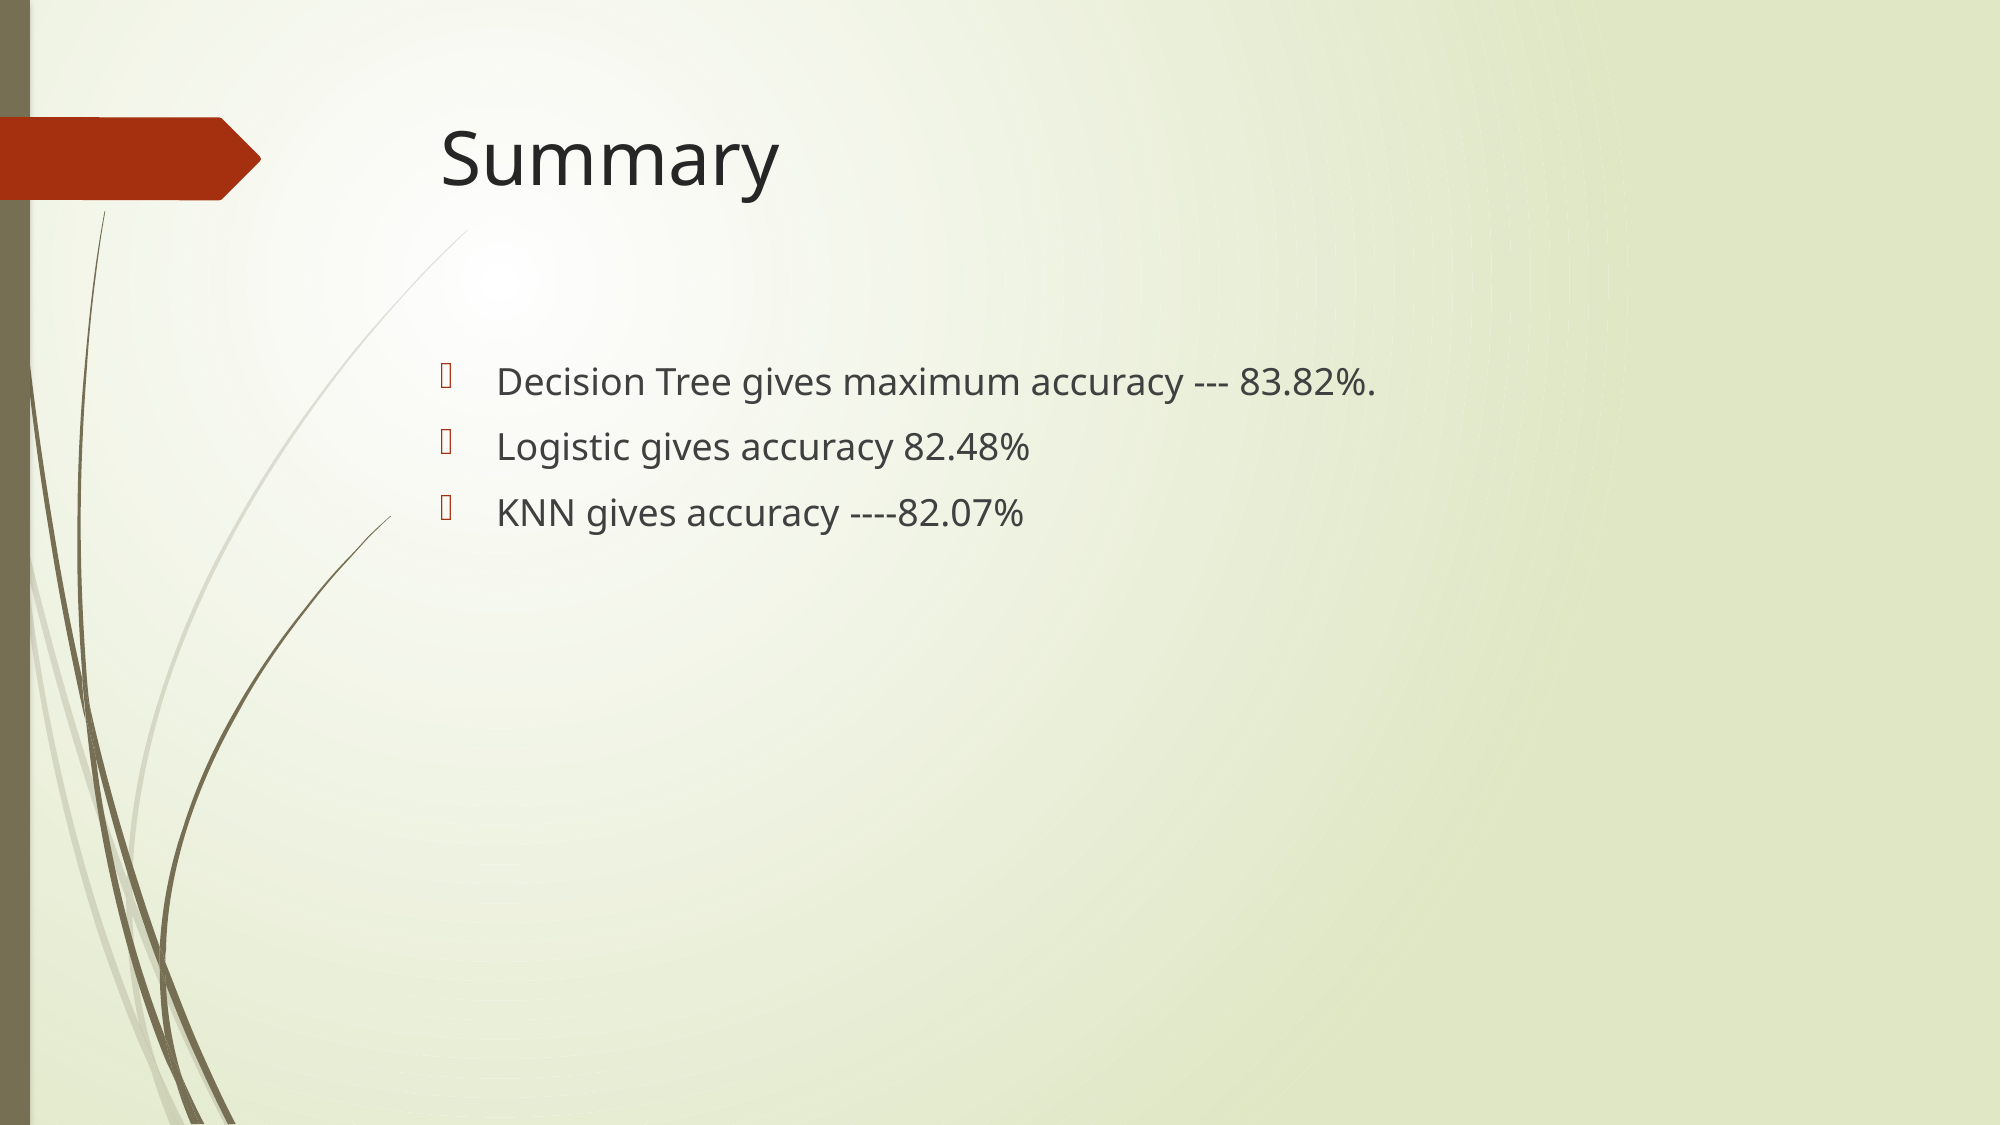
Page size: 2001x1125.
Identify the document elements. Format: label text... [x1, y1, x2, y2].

title Summary [425, 102, 1888, 313]
list Decision Tree gives maximum accuracy --- 83.82%. Logistic gives accuracy 82.48% KNN gives accuracy ----82.07% [424, 350, 1888, 970]
